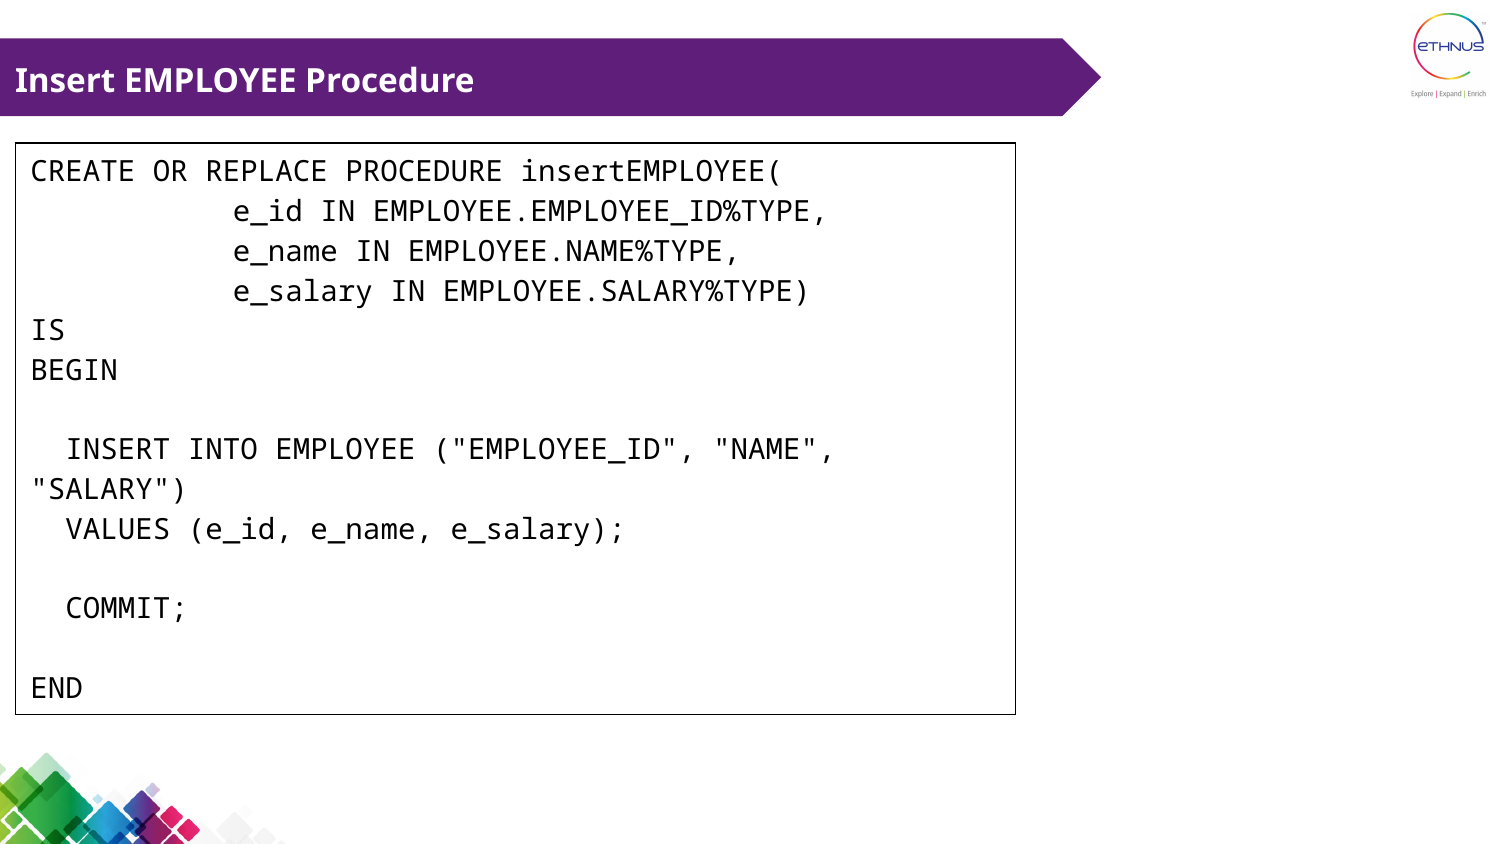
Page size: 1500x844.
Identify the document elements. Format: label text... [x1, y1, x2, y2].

text_box [0, 38, 1102, 117]
picture [1411, 12, 1491, 99]
table_header CREATE OR REPLACE PROCEDURE insertEMPLOYEE( e_id IN EMPLOYEE.EMPLOYEE_ID%TYPE, e_name IN EMPLOYEE.NAME%TYPE, e_salary IN EMPLOYEE.SALARY%TYPE) IS BEGIN INSERT INTO EMPLOYEE ("EMPLOYEE_ID", "NAME", "SALARY") VALUES (e_id, e_name, e_salary); COMMIT; END [16, 144, 1015, 714]
picture [0, 744, 413, 844]
text_box Insert EMPLOYEE Procedure [0, 44, 881, 136]
